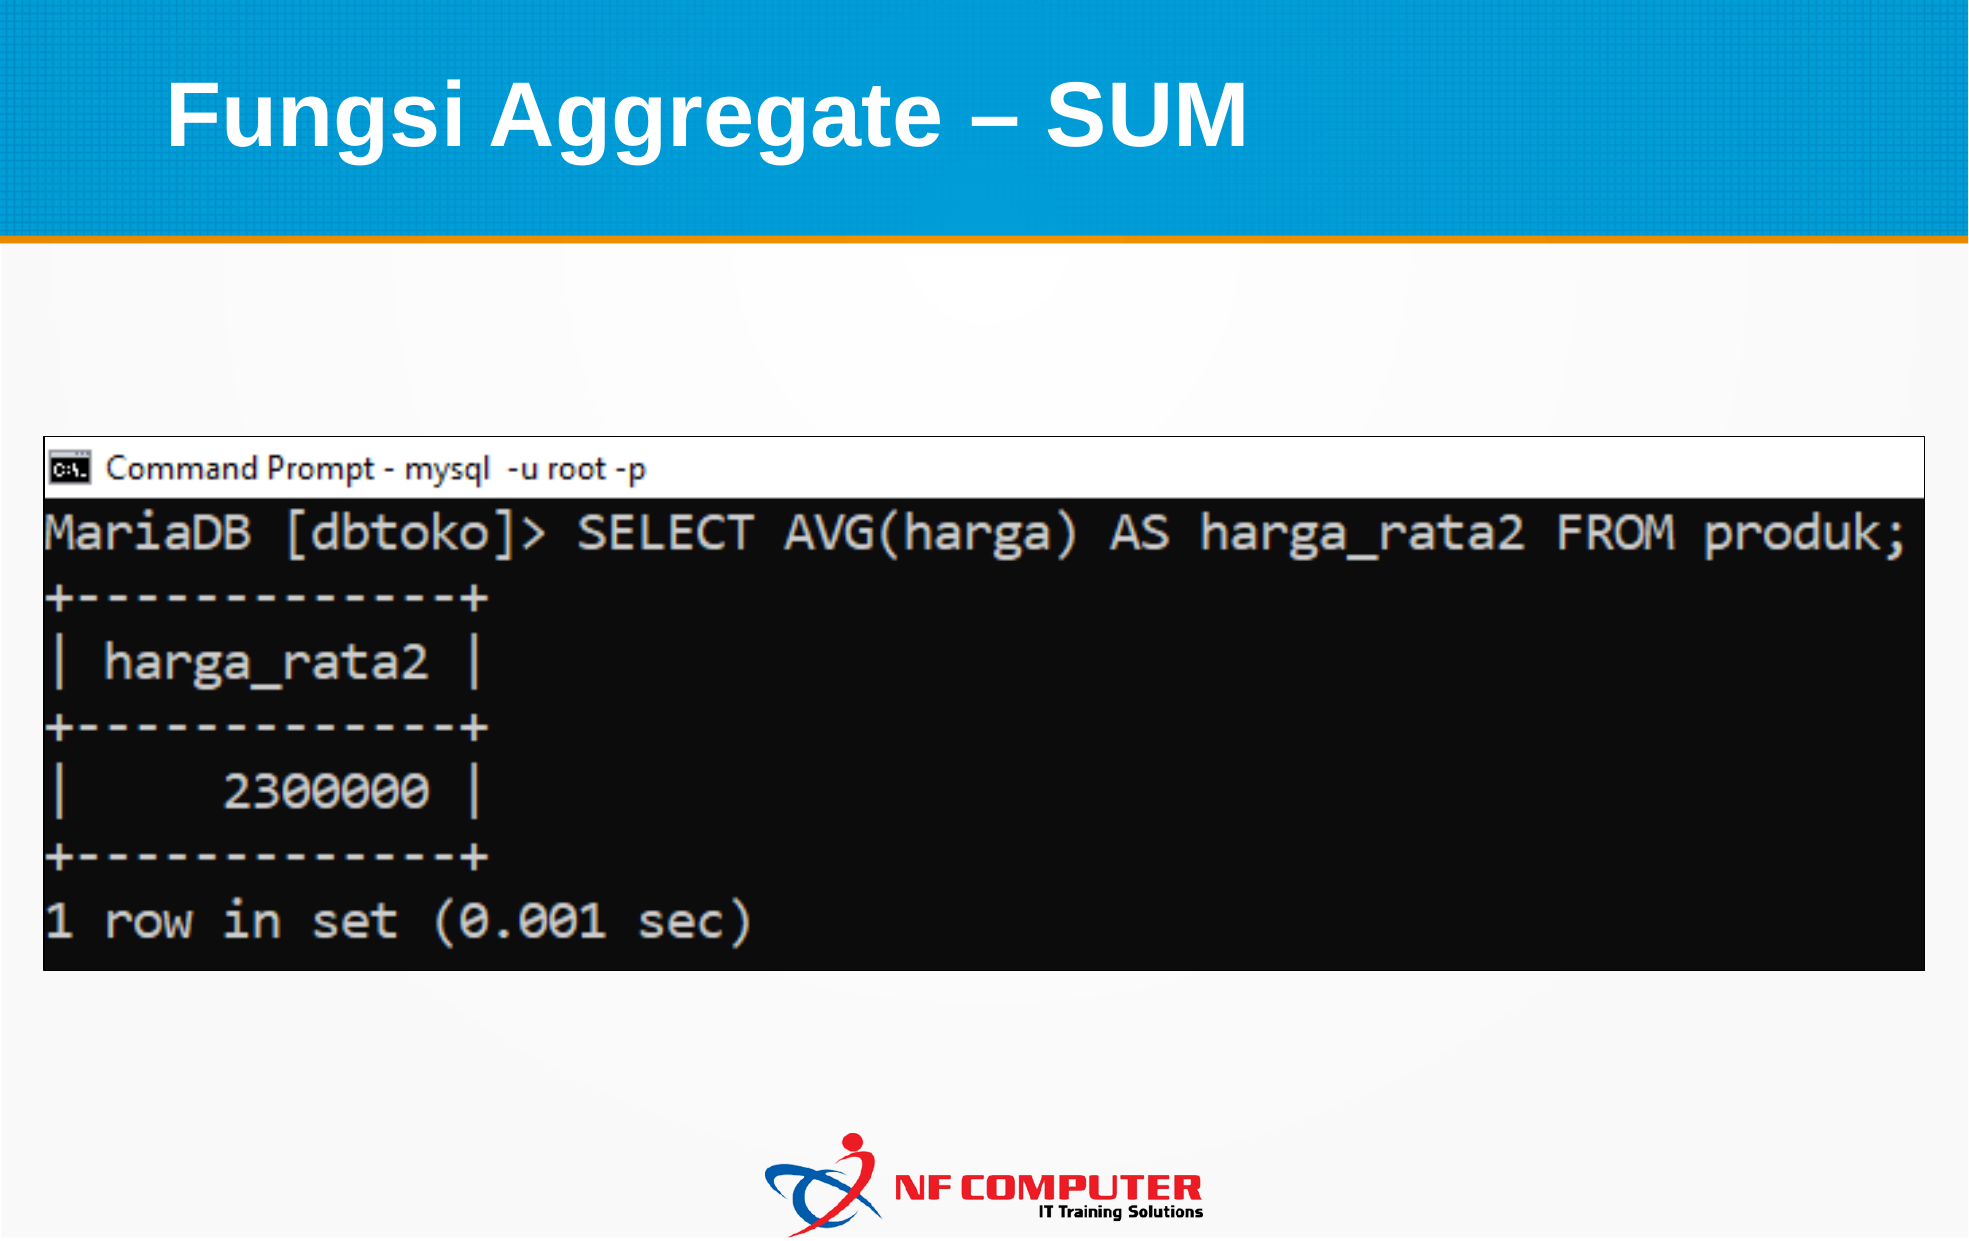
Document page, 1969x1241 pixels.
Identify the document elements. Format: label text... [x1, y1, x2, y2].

picture [0, 236, 1969, 1241]
text_box Fungsi Aggregate – SUM [150, 57, 1791, 175]
